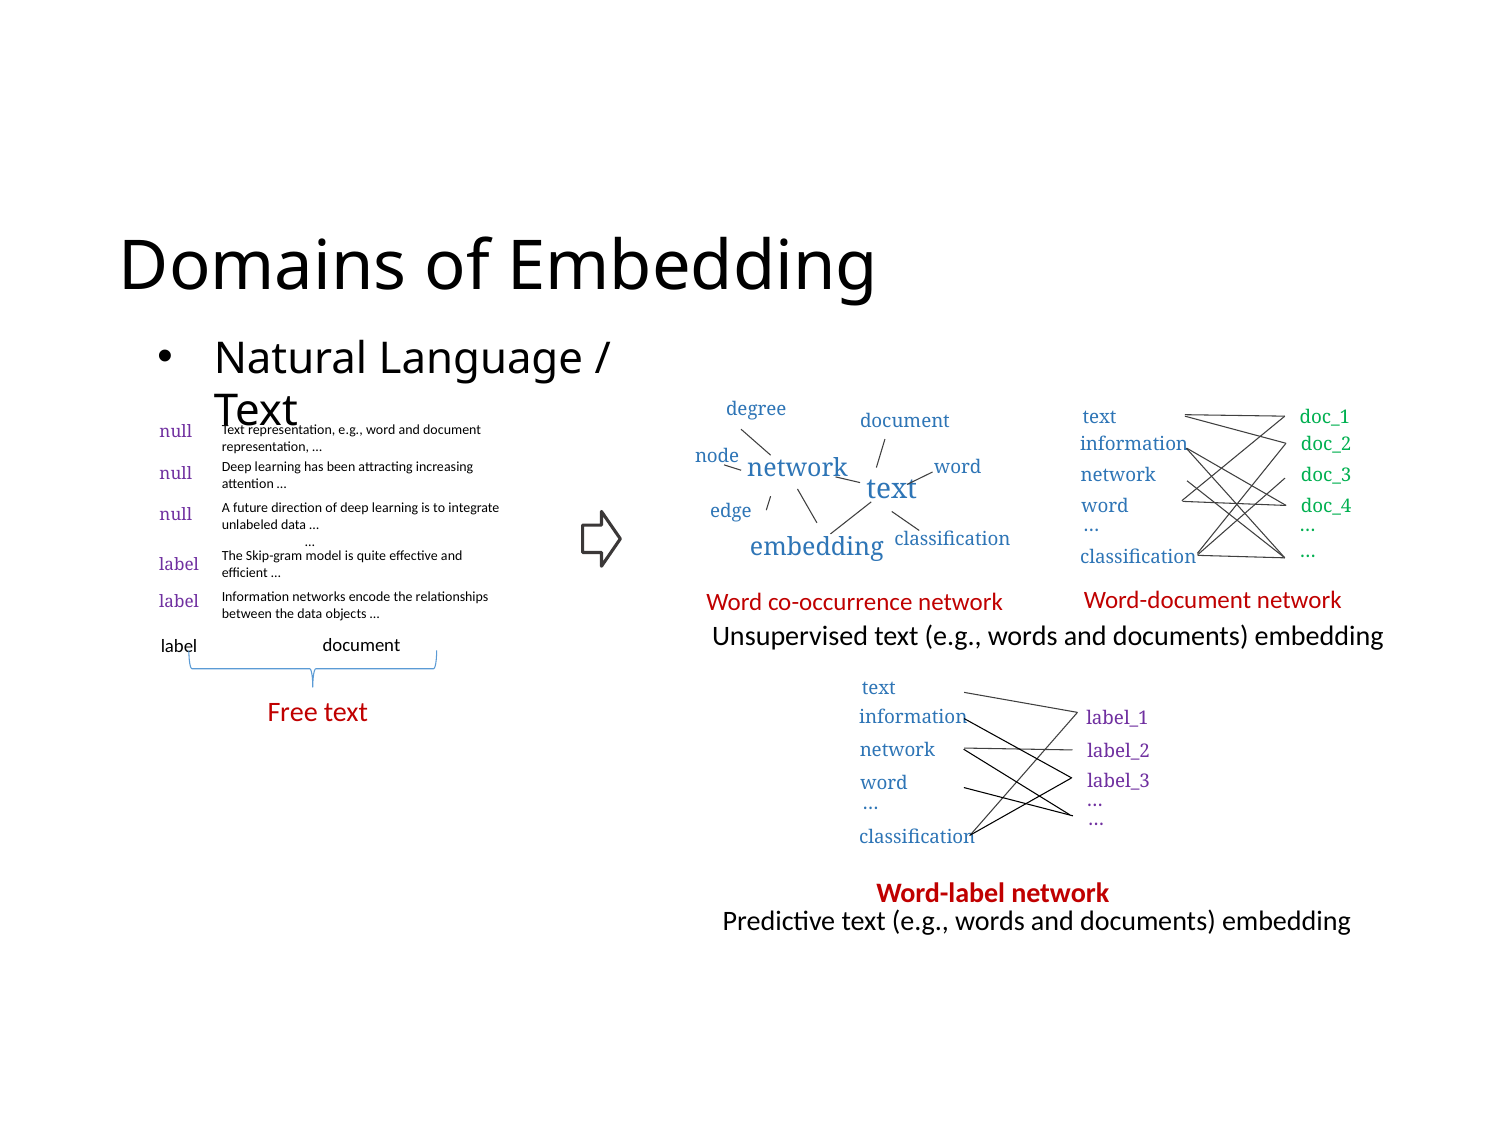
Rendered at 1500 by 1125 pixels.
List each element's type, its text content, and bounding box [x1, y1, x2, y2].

text_box Predictive text (e.g., words and documents) embedding [707, 895, 1367, 944]
text_box Natural Language / Text [142, 321, 679, 442]
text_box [681, 389, 1022, 569]
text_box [145, 413, 524, 687]
title Domains of Embedding [103, 185, 1398, 349]
text_box Word co-occurrence network [691, 577, 1019, 623]
text_box Word-document network [1068, 579, 1357, 609]
text_box Unsupervised text (e.g., words and documents) embedding [697, 609, 1400, 692]
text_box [1068, 397, 1368, 579]
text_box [847, 668, 1166, 856]
text_box [581, 510, 622, 568]
text_box Word-label network [861, 866, 1125, 895]
text_box Free text [252, 687, 384, 735]
